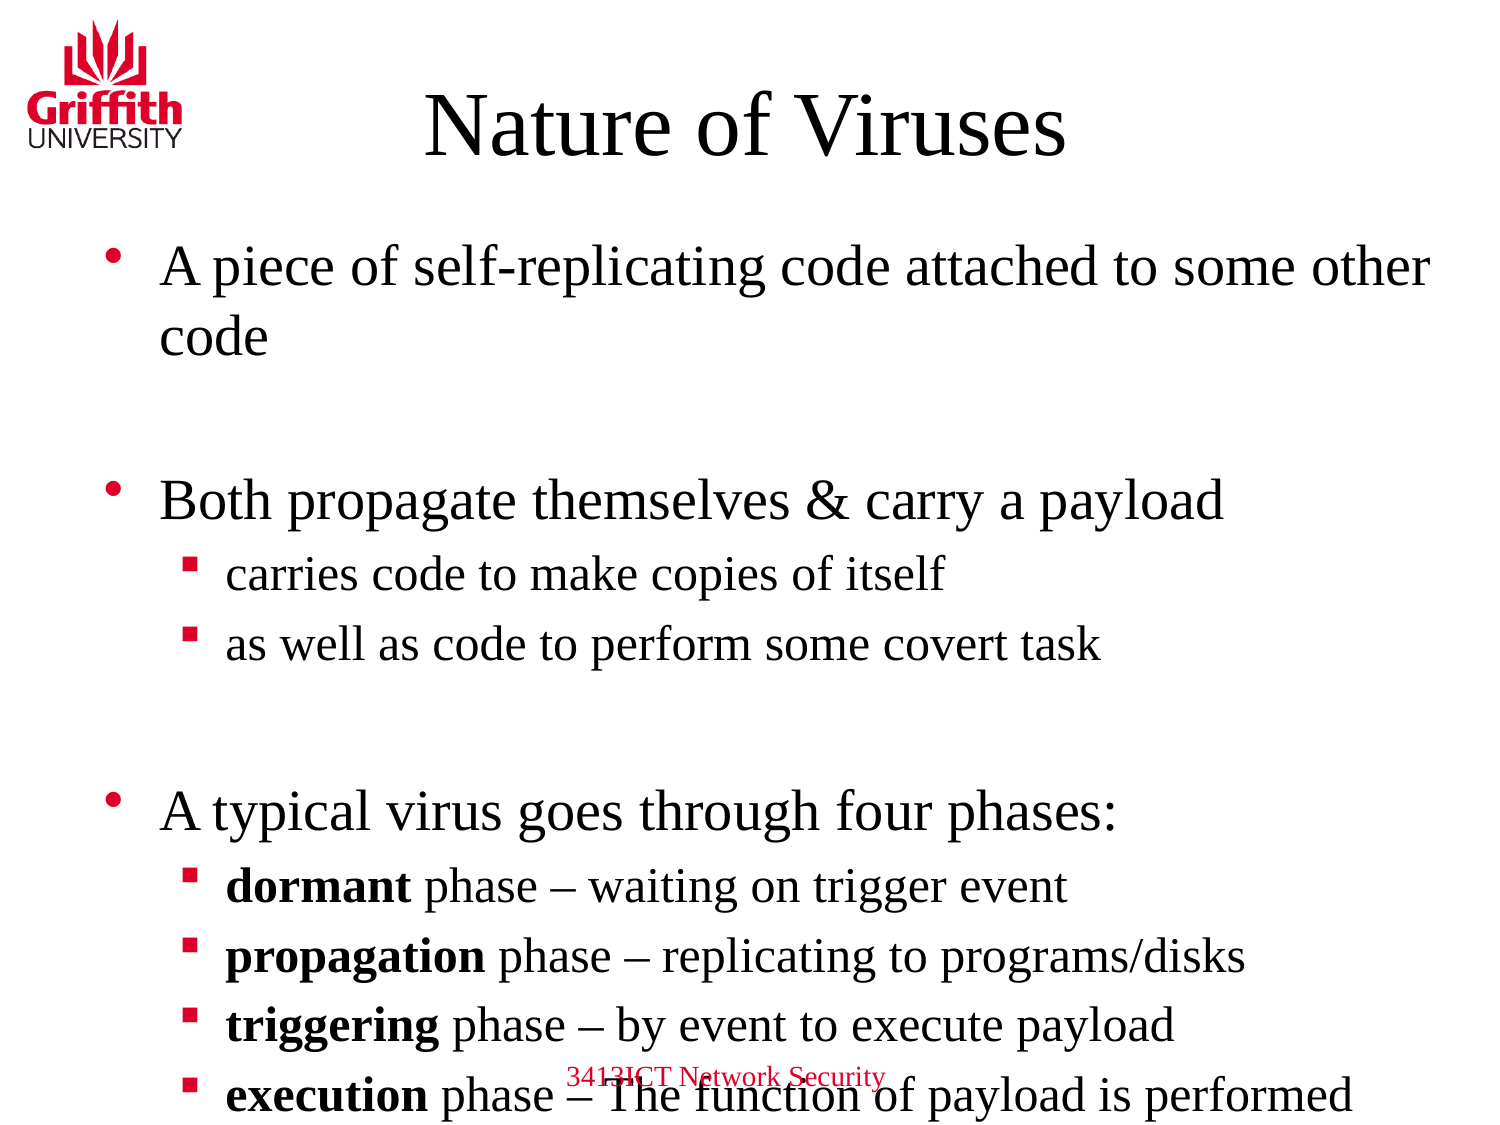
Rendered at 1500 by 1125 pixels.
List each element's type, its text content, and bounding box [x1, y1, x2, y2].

list A piece of self-replicating code attached to some other code Both propagate themselves & carry a payload carries code to make copies of itself as well as code to perform some covert task A typical virus goes through four phases: dormant phase – waiting on trigger event propagation phase – replicating to programs/disks triggering phase – by event to execute payload execution phase – The function of payload is performed [88, 219, 1460, 1021]
footer 3413ICT Network Security [430, 1049, 1022, 1101]
title Nature of Viruses [187, 24, 1306, 213]
picture [23, 15, 186, 151]
